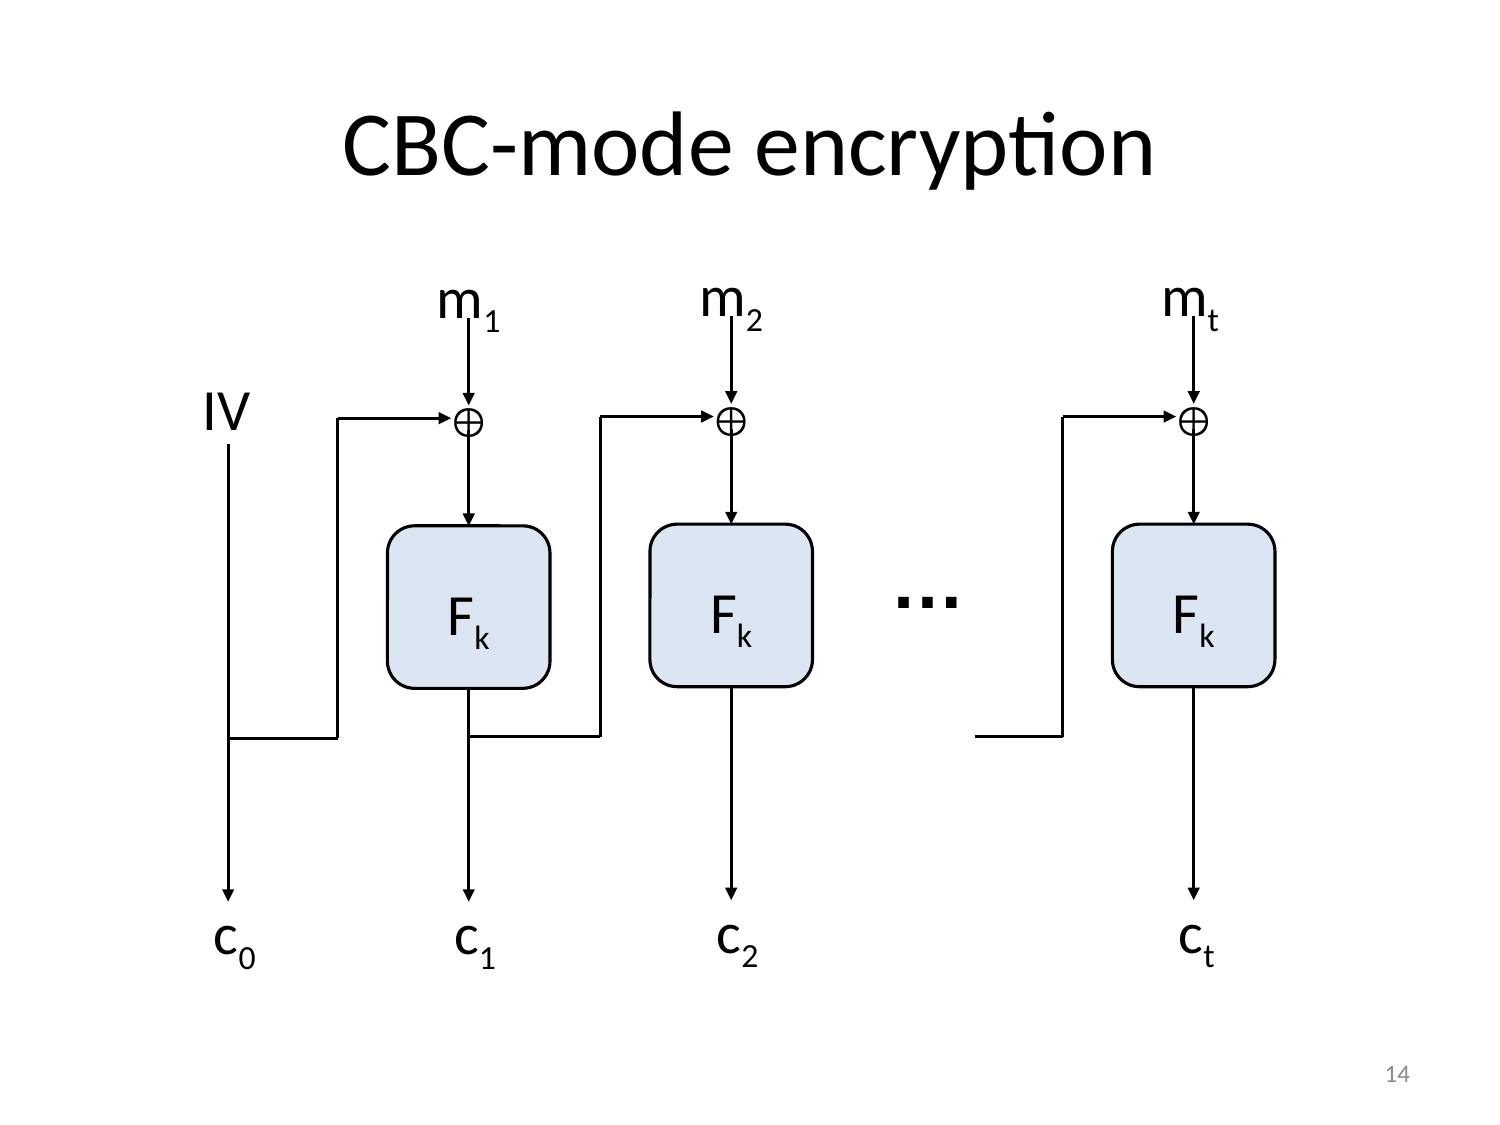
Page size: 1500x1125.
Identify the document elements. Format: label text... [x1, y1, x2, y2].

text_box [1112, 524, 1275, 687]
text_box  [696, 378, 766, 454]
text_box [649, 524, 813, 687]
text_box m1 [422, 252, 516, 347]
text_box [387, 525, 550, 689]
text_box  [434, 380, 504, 455]
text_box c1 [439, 889, 511, 984]
text_box Fk [432, 569, 505, 664]
title CBC-mode encryption [75, 45, 1425, 233]
text_box IV [187, 365, 266, 450]
text_box Fk [1157, 567, 1230, 663]
text_box ct [1163, 887, 1230, 982]
text_box mt [1146, 250, 1234, 346]
text_box  [1159, 378, 1229, 454]
slide_number 14 [1074, 1042, 1425, 1103]
text_box m2 [684, 250, 778, 346]
text_box c0 [199, 889, 271, 984]
text_box Fk [695, 567, 768, 663]
text_box … [875, 525, 981, 631]
text_box c2 [701, 887, 774, 982]
